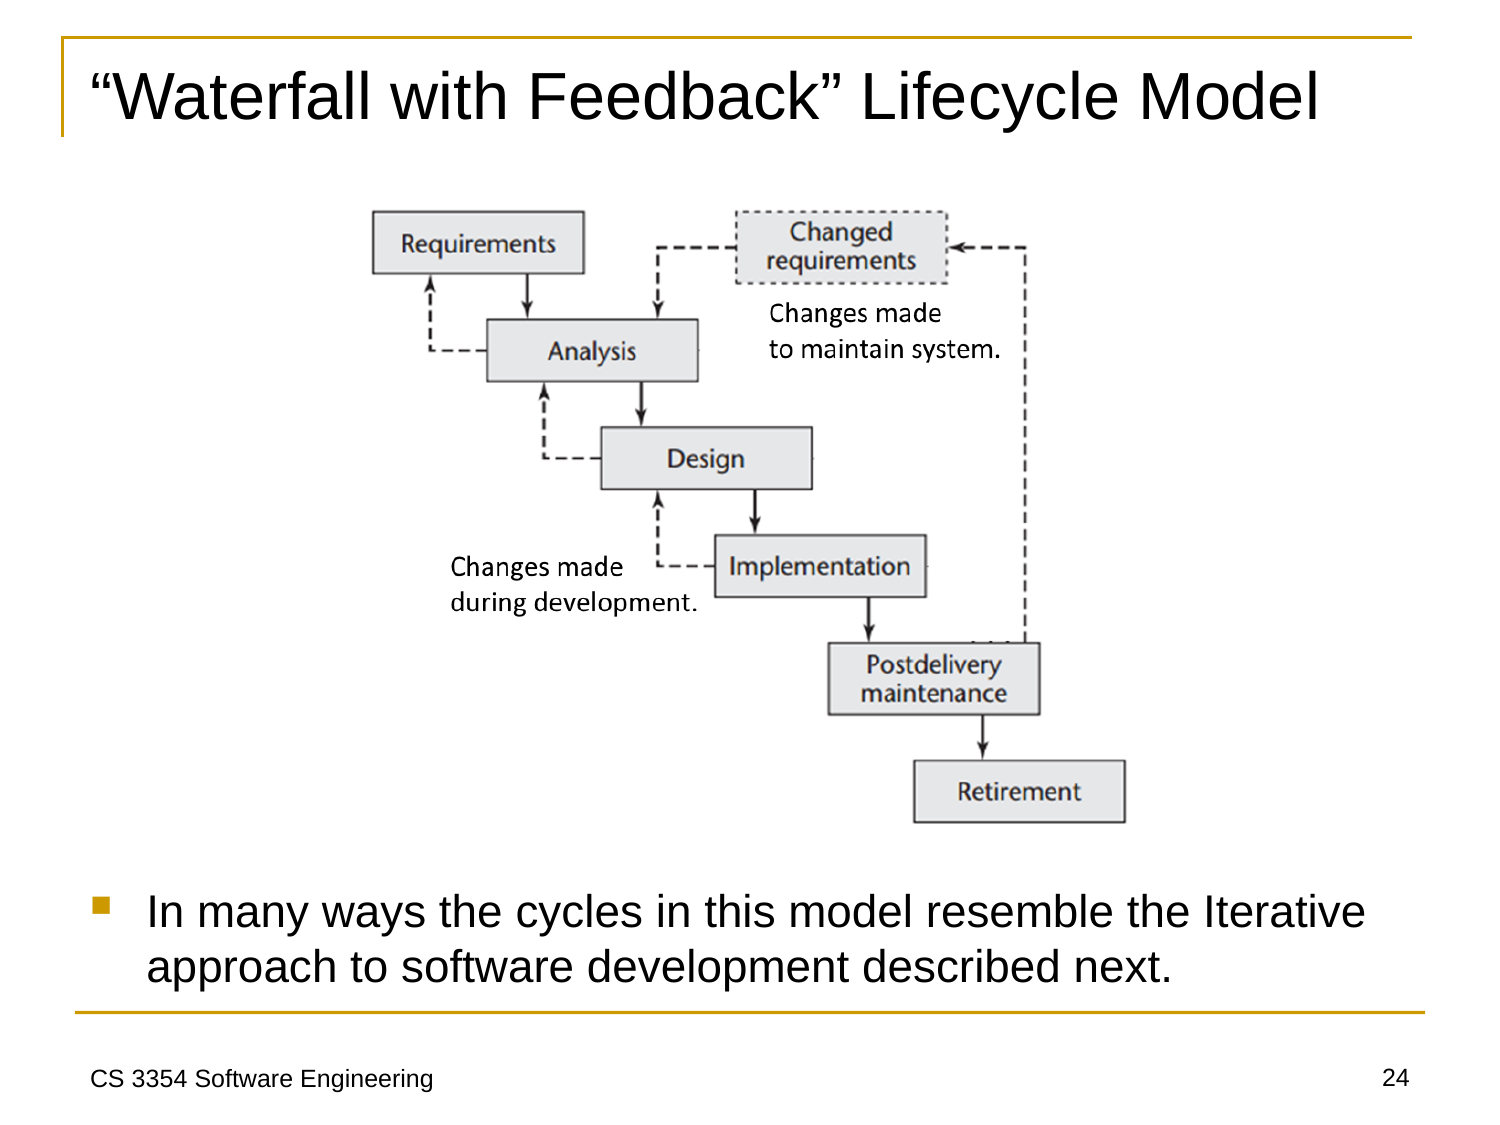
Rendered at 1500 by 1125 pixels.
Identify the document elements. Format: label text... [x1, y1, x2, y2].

slide_number CS 3354 Software Engineering [75, 1025, 475, 1100]
slide_number 24 [1074, 1024, 1425, 1100]
title “Waterfall with Feedback” Lifecycle Model [75, 45, 1425, 233]
picture [359, 199, 1141, 836]
list In many ways the cycles in this model resemble the Iterative approach to software development described next. [75, 874, 1425, 1006]
